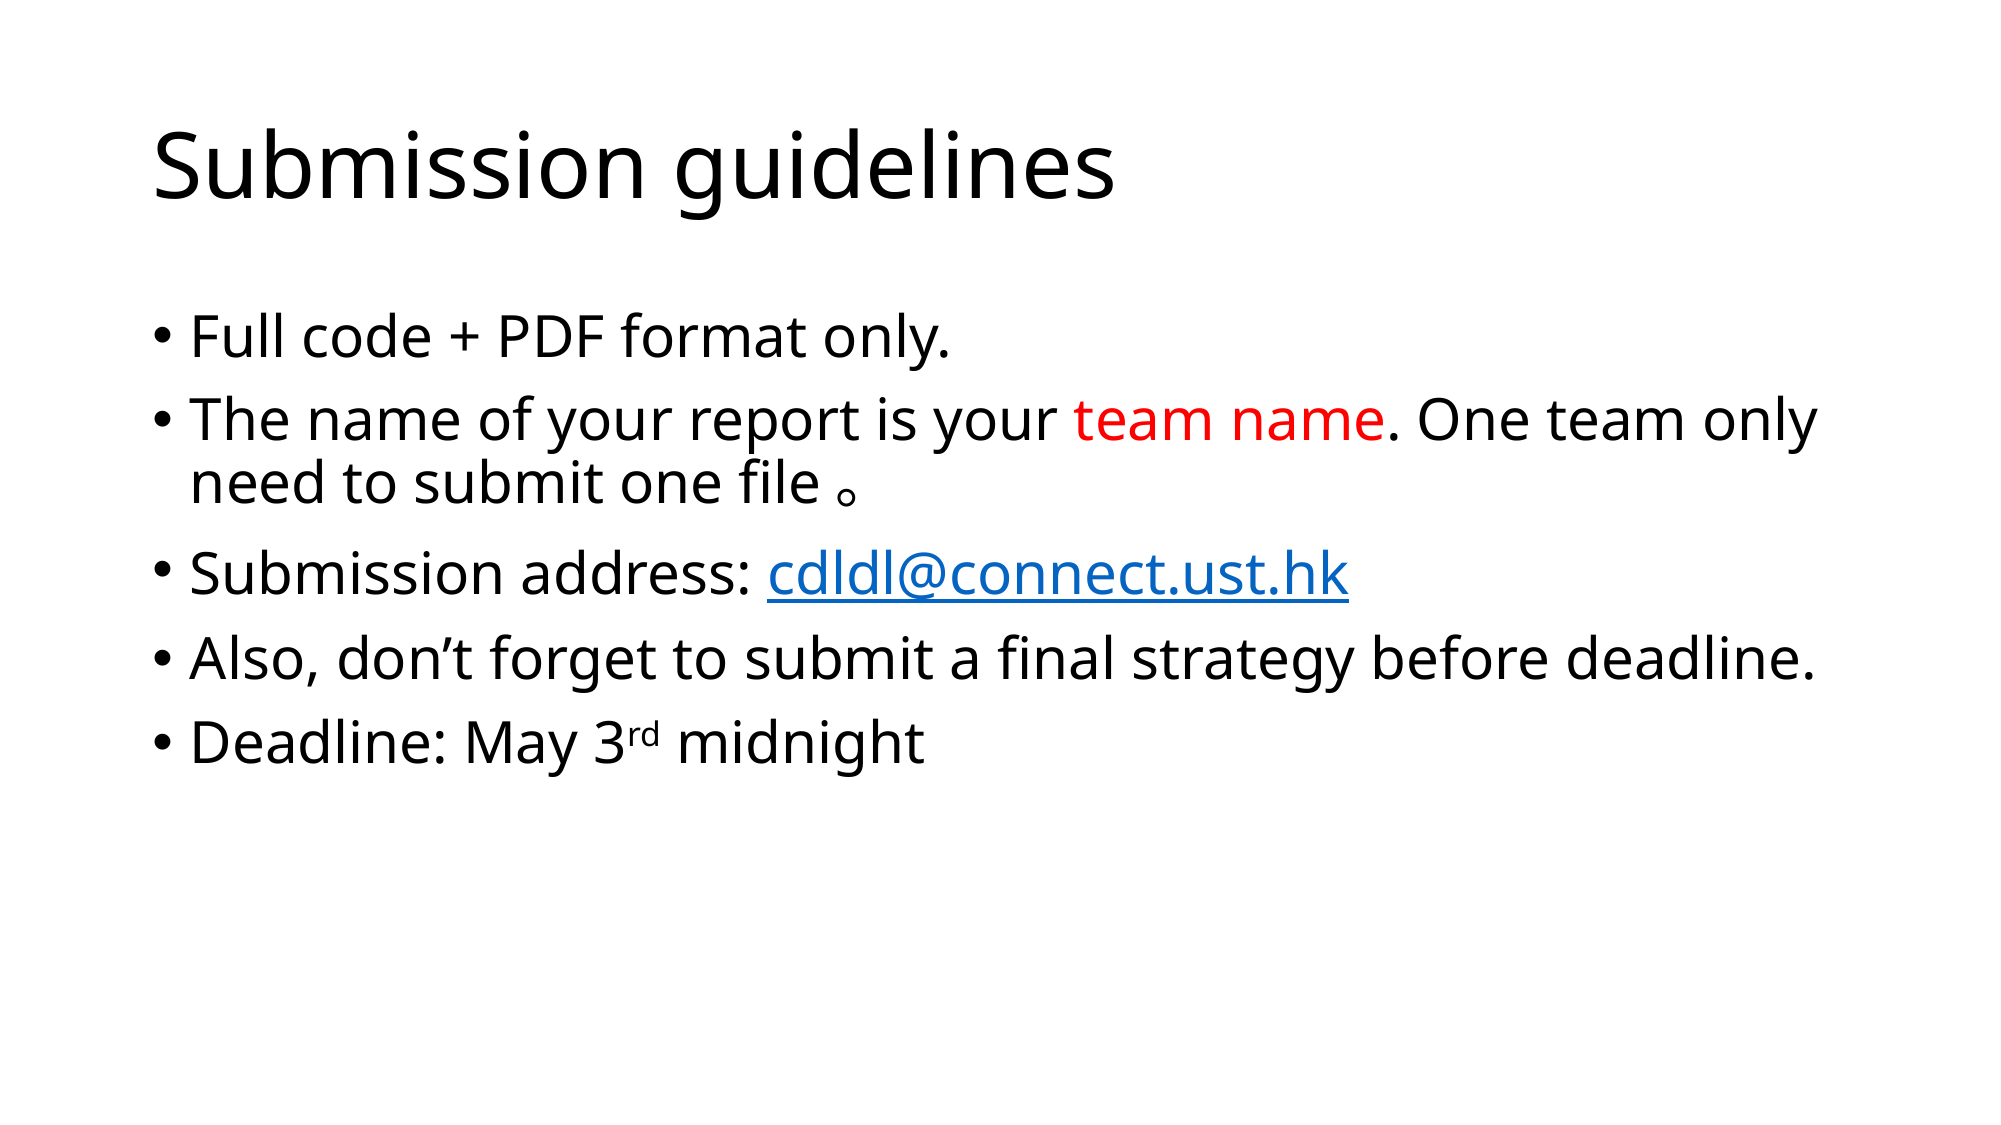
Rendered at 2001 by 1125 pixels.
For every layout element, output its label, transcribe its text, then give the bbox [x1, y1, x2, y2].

list Full code + PDF format only. The name of your report is your team name. One team only need to submit one file。 Submission address: cdldl@connect.ust.hk Also, don’t forget to submit a final strategy before deadline. Deadline: May 3rd midnight [137, 299, 1863, 1014]
title Submission guidelines [137, 59, 1863, 278]
